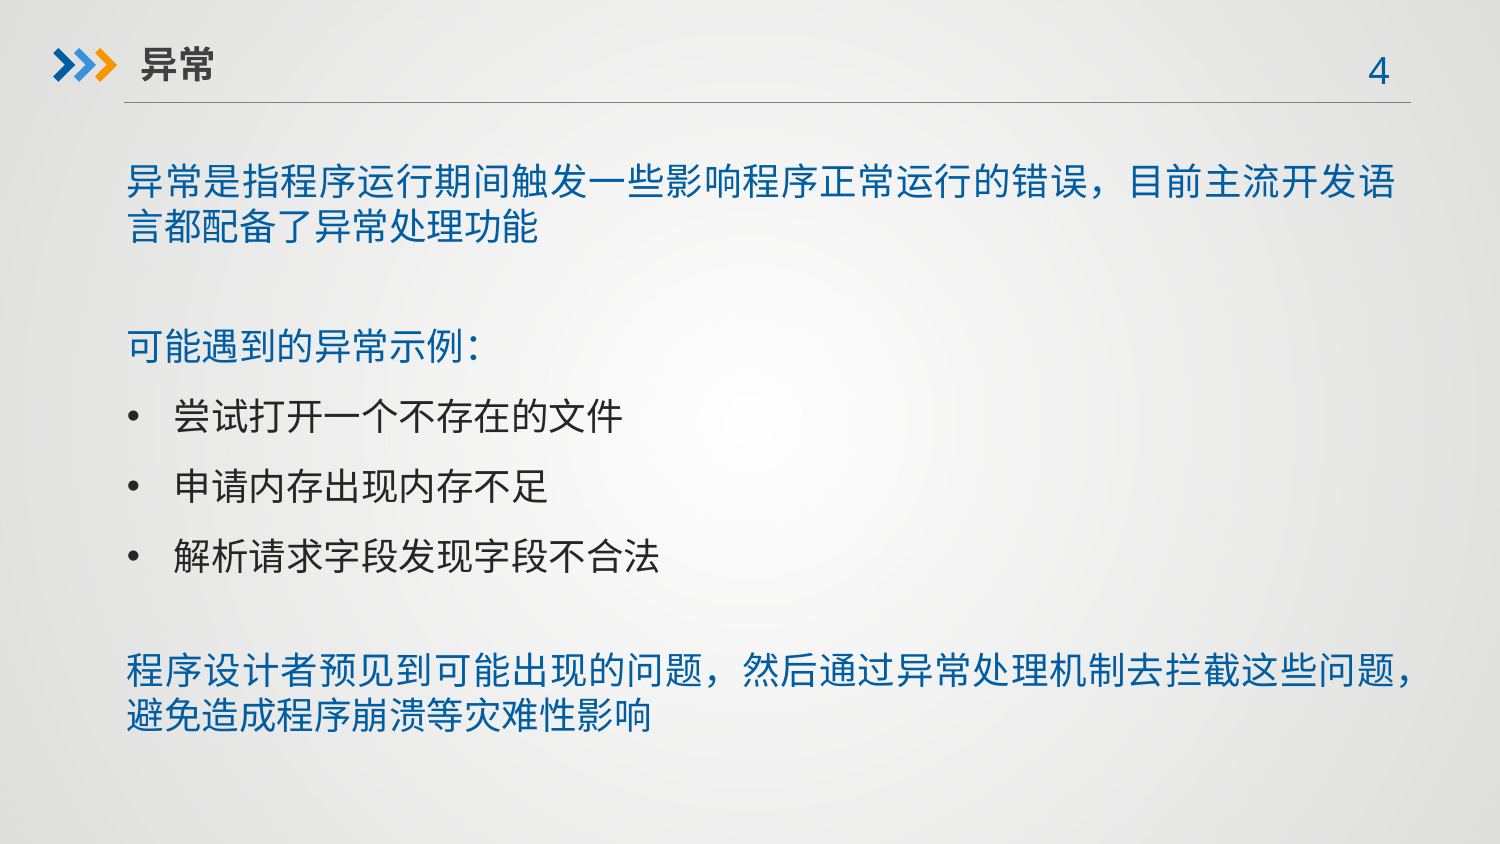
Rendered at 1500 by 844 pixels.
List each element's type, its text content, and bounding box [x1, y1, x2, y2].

text_box 异常 [140, 32, 526, 95]
picture [0, 0, 1500, 844]
text_box 程序设计者预见到可能出现的问题，然后通过异常处理机制去拦截这些问题，避免造成程序崩溃等灾难性影响 [112, 640, 1412, 745]
text_box 异常是指程序运行期间触发一些影响程序正常运行的错误，目前主流开发语言都配备了异常处理功能 [112, 150, 1412, 256]
text_box 可能遇到的异常示例： 尝试打开一个不存在的文件 申请内存出现内存不足 解析请求字段发现字段不合法 [112, 315, 1412, 586]
